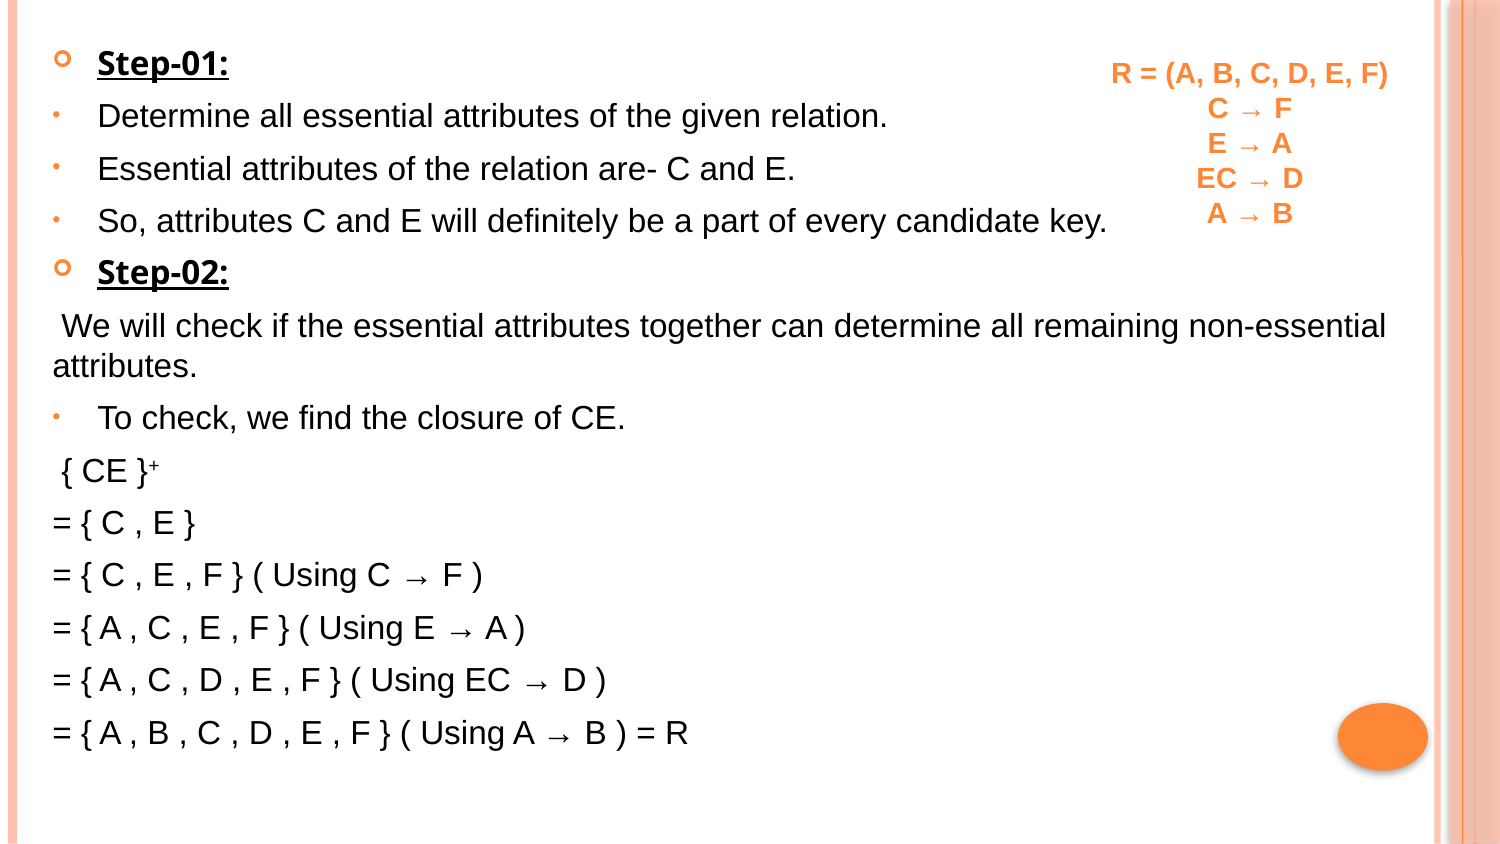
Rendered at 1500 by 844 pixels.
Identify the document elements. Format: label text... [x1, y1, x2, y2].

list Step-01: Determine all essential attributes of the given relation. Essential attributes of the relation are- C and E. So, attributes C and E will definitely be a part of every candidate key. Step-02: We will check if the essential attributes together can determine all remaining non-essential attributes. To check, we find the closure of CE. { CE }+ = { C , E } = { C , E , F } ( Using C → F ) = { A , C , E , F } ( Using E → A ) = { A , C , D , E , F } ( Using EC → D ) = { A , B , C , D , E , F } ( Using A → B ) = R [37, 34, 1438, 835]
text_box R = (A, B, C, D, E, F) C → F E → A EC → D A → B [1087, 46, 1413, 237]
